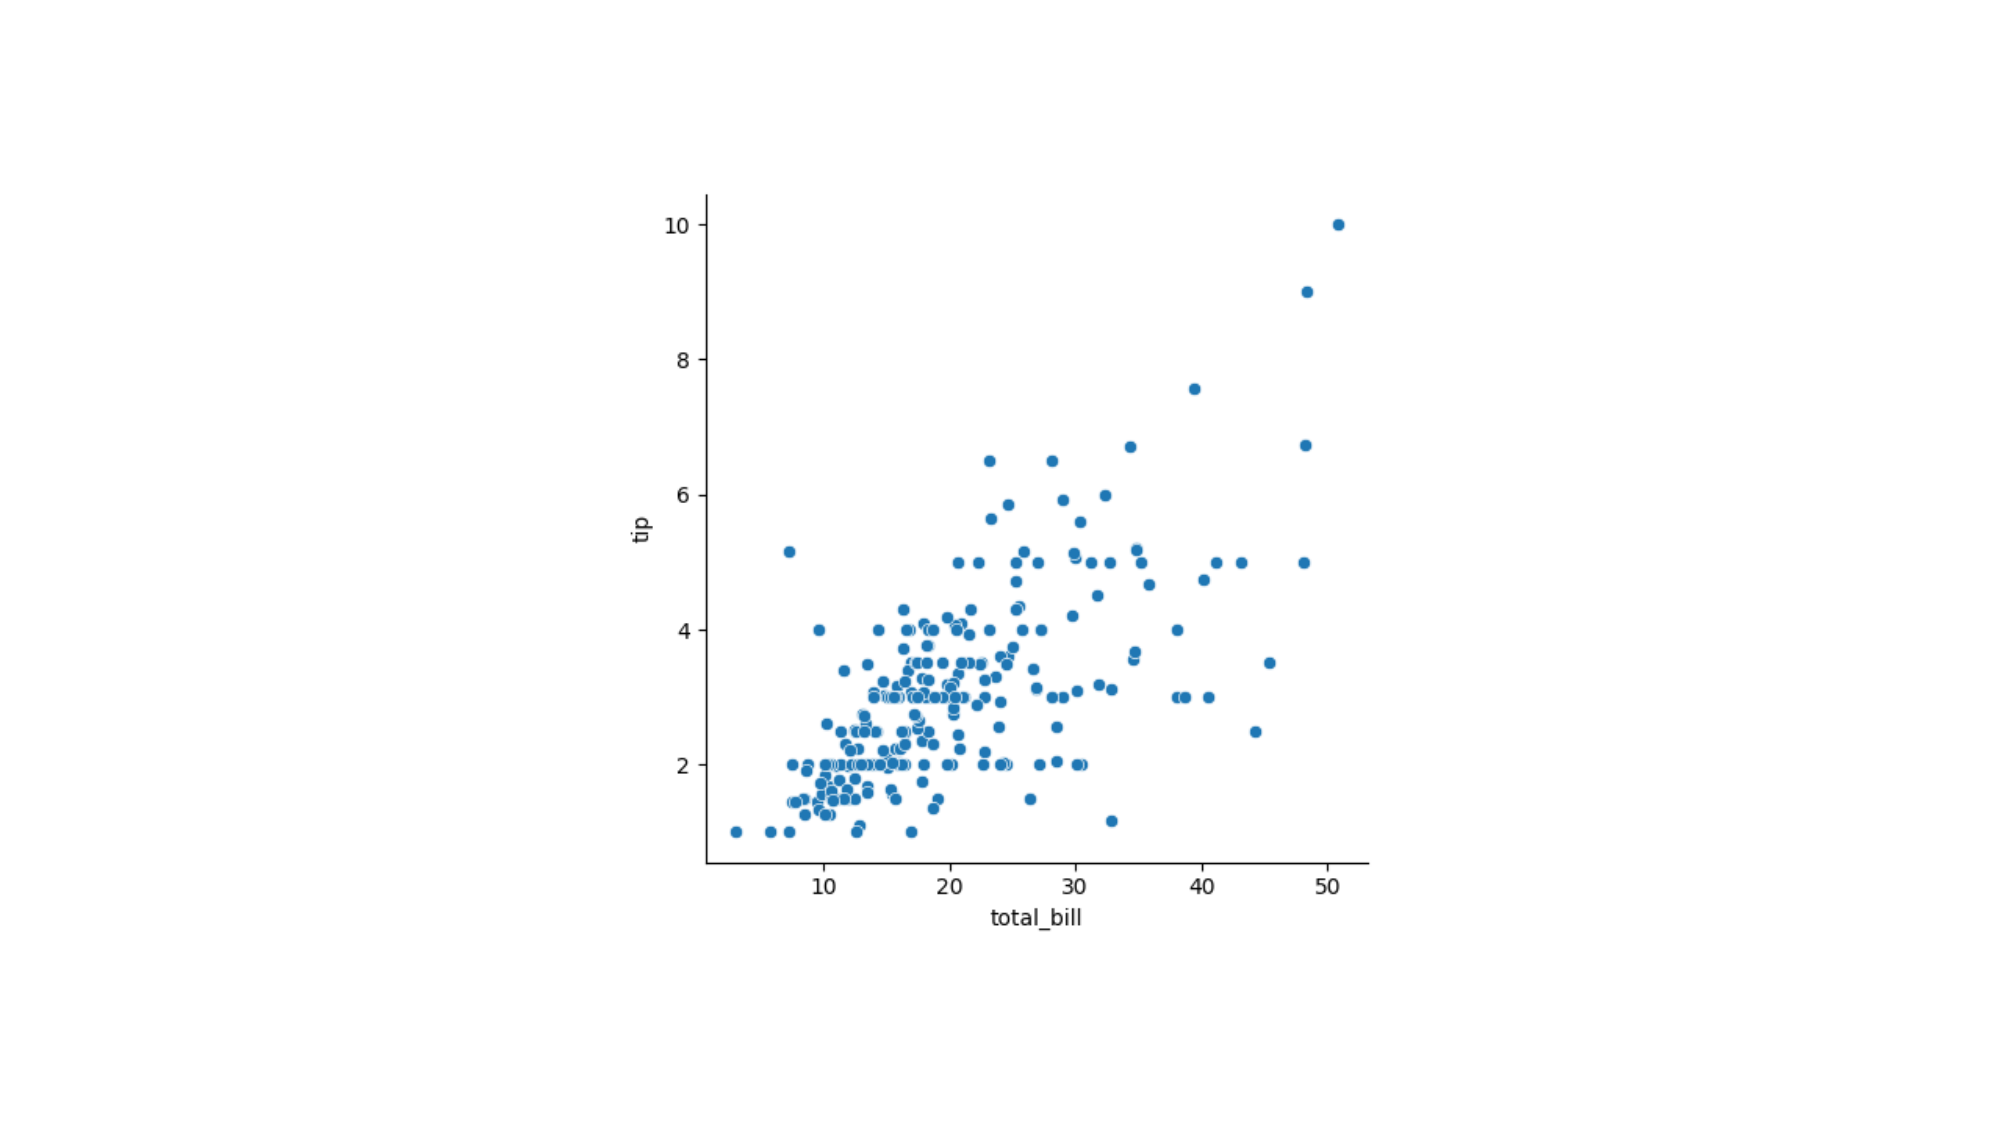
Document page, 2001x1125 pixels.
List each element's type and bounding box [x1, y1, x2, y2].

picture [617, 179, 1383, 946]
